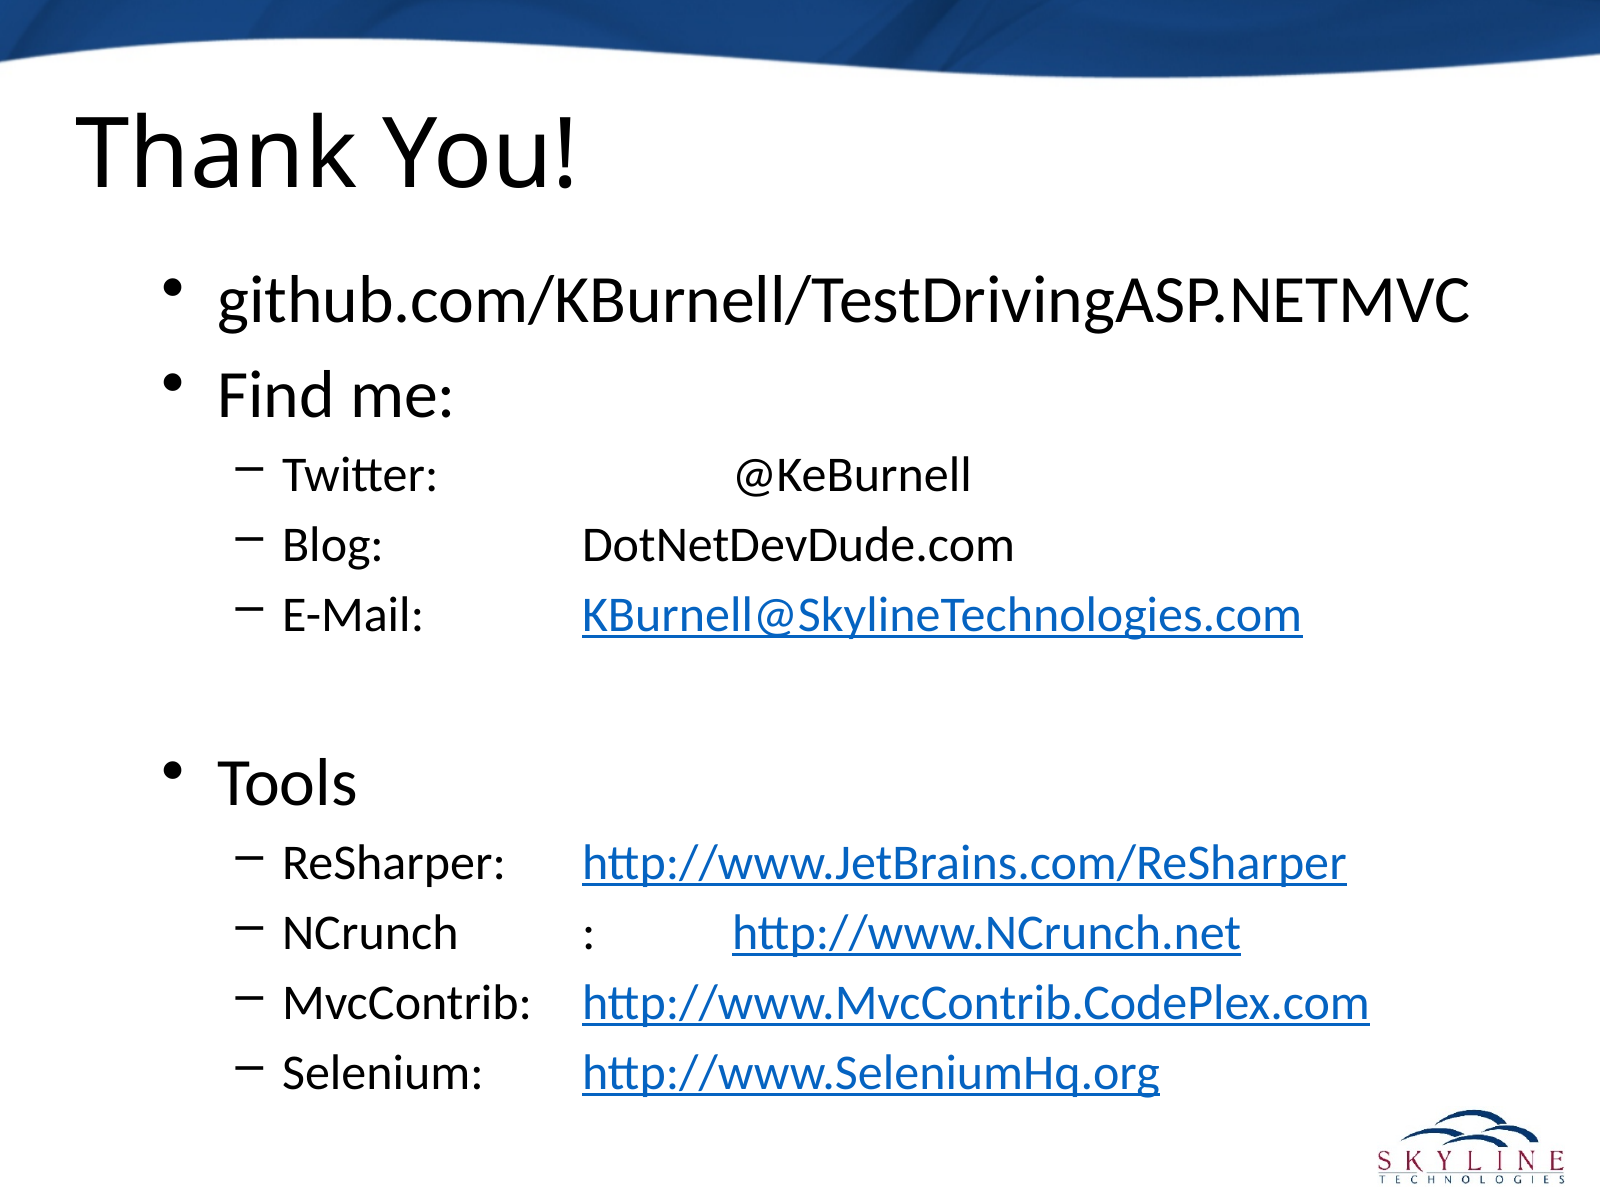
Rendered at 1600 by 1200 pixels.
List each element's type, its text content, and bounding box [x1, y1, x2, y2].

picture [0, 0, 1600, 92]
picture [1377, 1106, 1565, 1187]
title Thank You! [60, 68, 1547, 243]
text_box github.com/KBurnell/TestDrivingASP.NETMVC Find me: Twitter: @KeBurnell Blog: DotNetDevDude.com E-Mail: KBurnell@SkylineTechnologies.com Tools ReSharper: http://www.JetBrains.com/ReSharper NCrunch : http://www.NCrunch.net MvcContrib: http://www.MvcContrib.CodePlex.com Selenium: http://www.SeleniumHq.org [139, 244, 1547, 1186]
